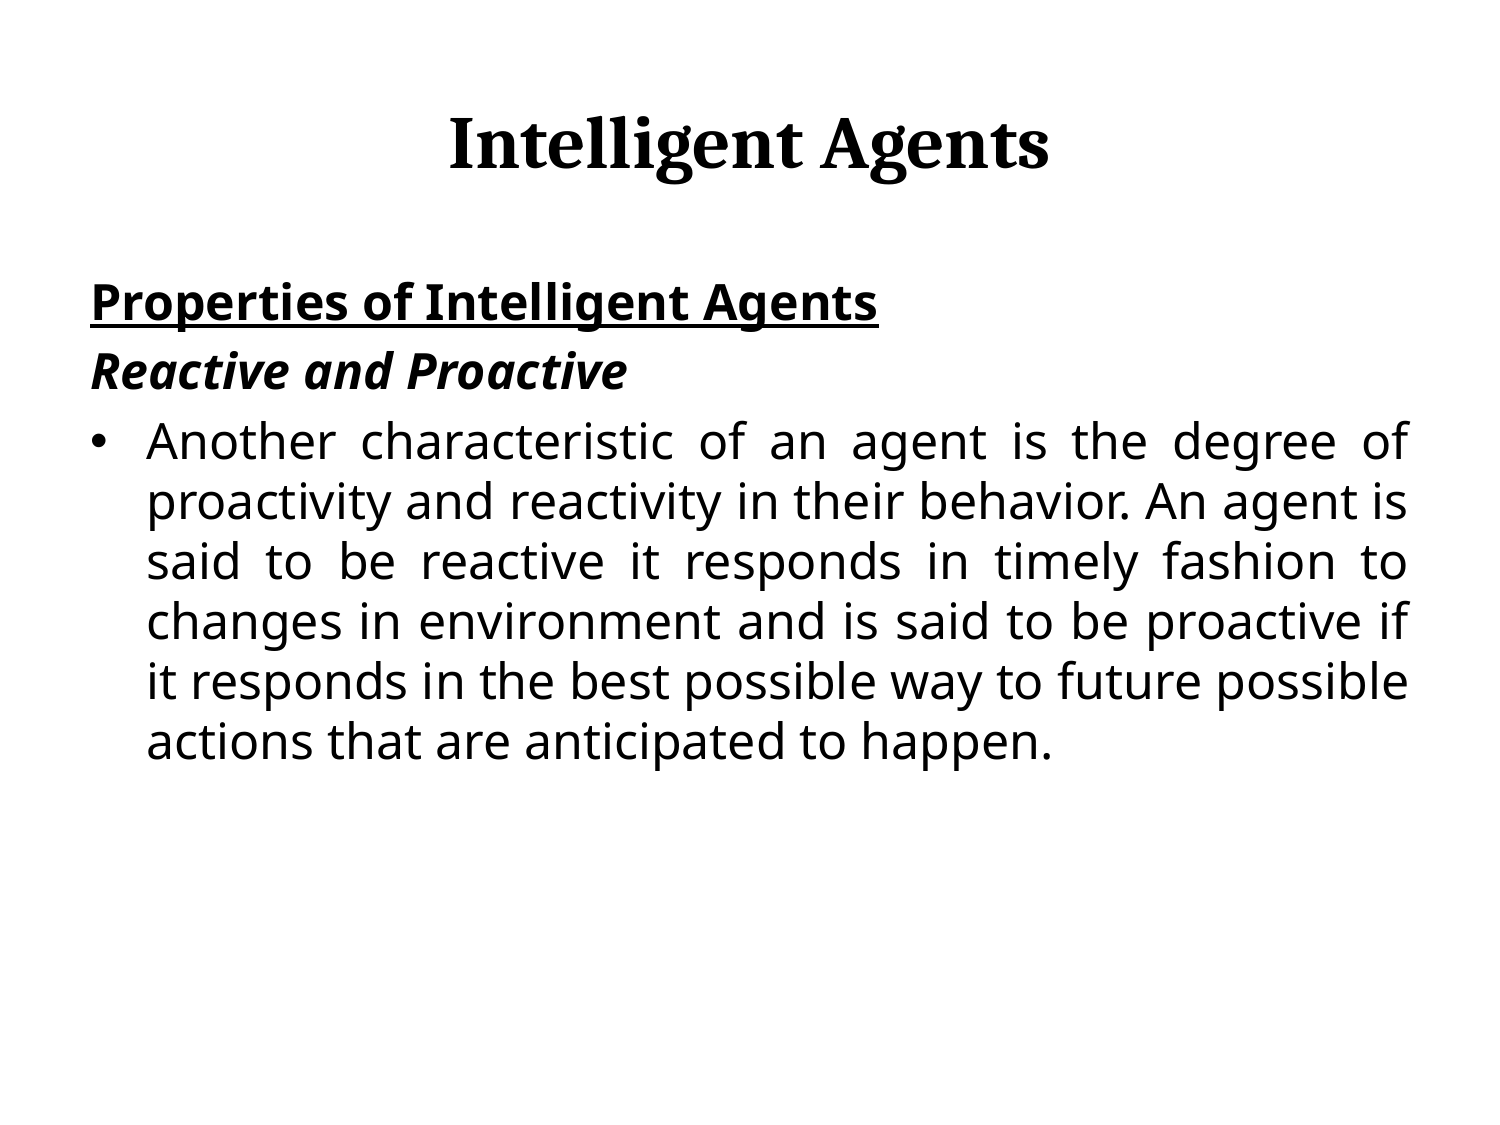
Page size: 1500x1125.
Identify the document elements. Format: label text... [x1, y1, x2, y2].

title Intelligent Agents [75, 45, 1425, 233]
list Properties of Intelligent Agents Reactive and Proactive Another characteristic of an agent is the degree of proactivity and reactivity in their behavior. An agent is said to be reactive it responds in timely fashion to changes in environment and is said to be proactive if it responds in the best possible way to future possible actions that are anticipated to happen. [75, 262, 1425, 1005]
